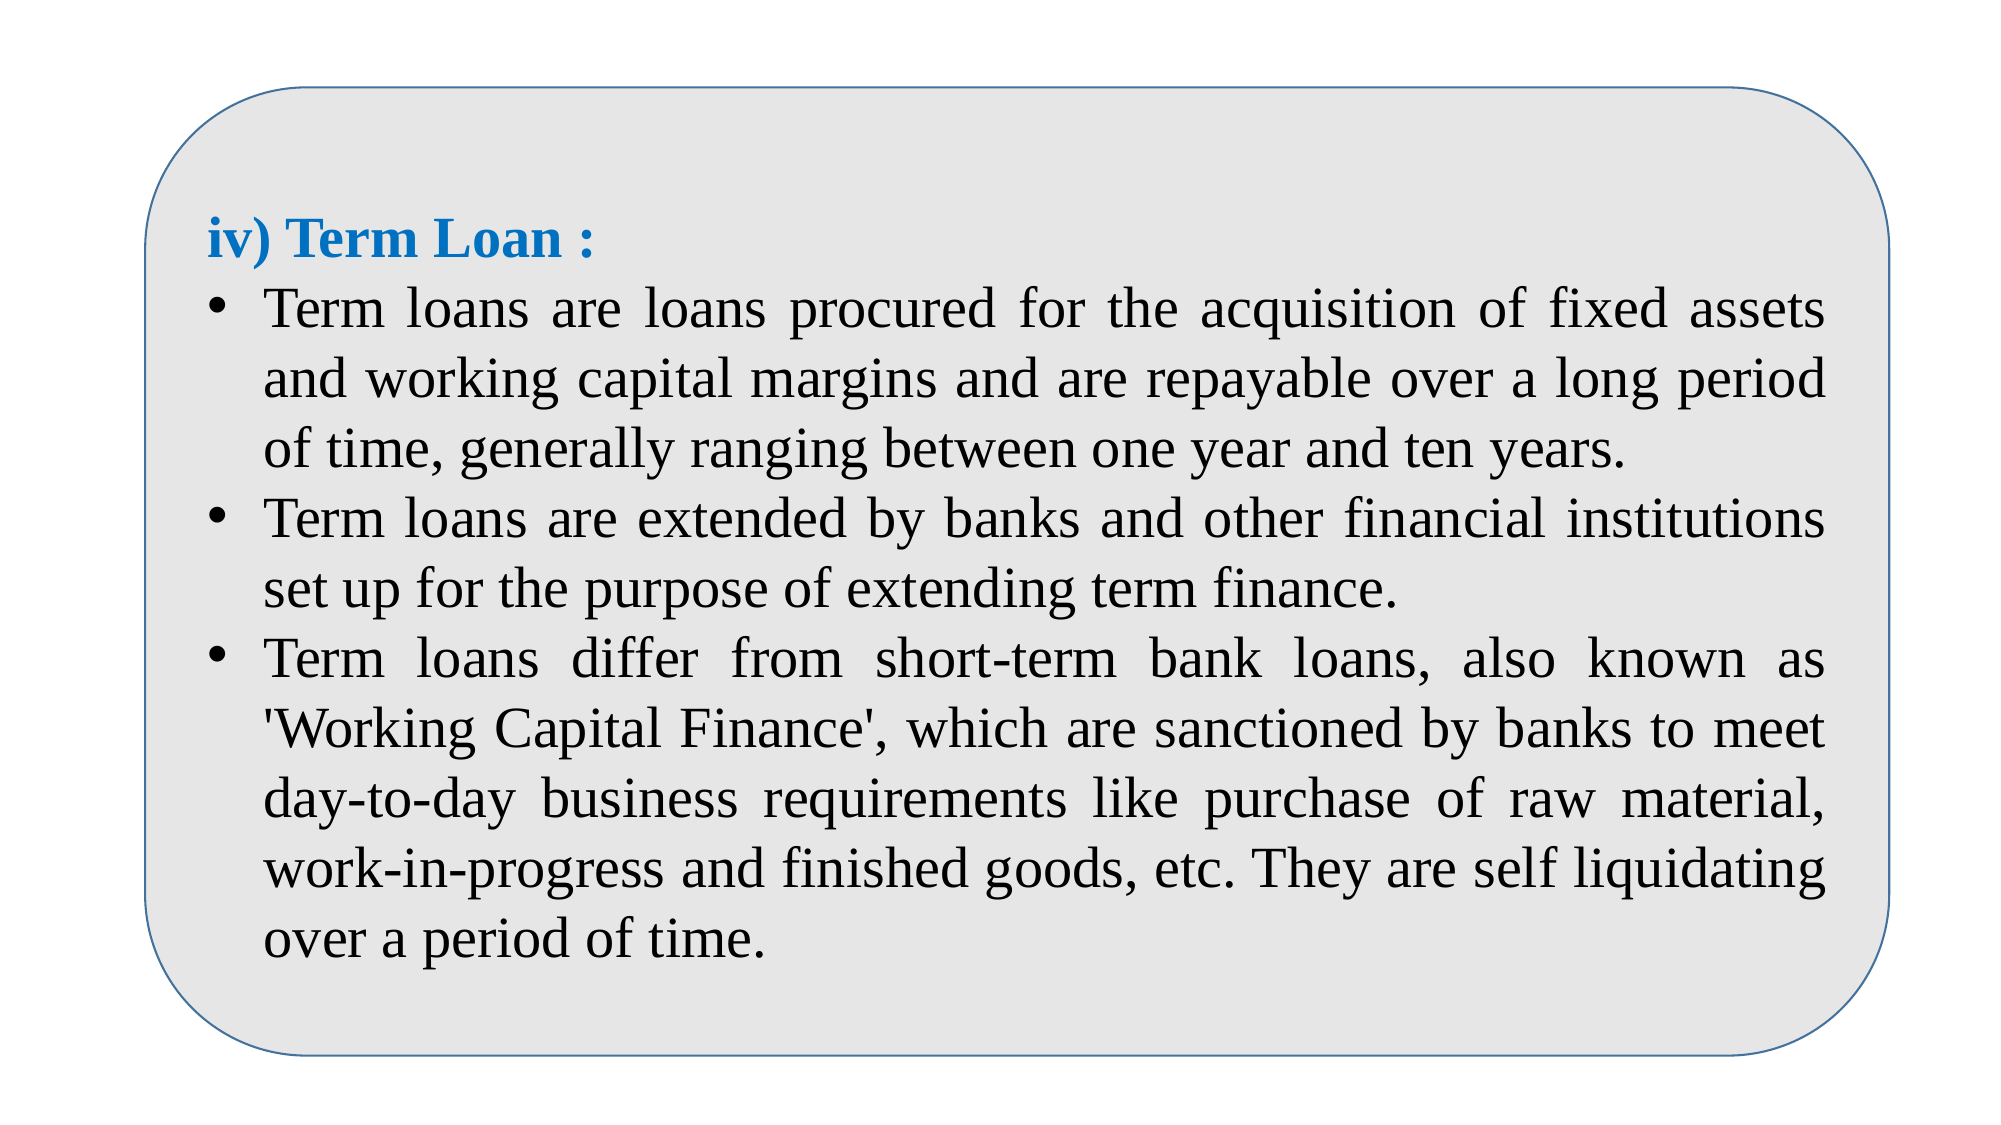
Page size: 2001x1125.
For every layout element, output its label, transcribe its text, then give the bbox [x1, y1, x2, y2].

text_box iv) Term Loan : Term loans are loans procured for the acquisition of fixed assets and working capital margins and are repayable over a long period of time, generally ranging between one year and ten years. Term loans are extended by banks and other financial institutions set up for the purpose of extending term finance. Term loans differ from short-term bank loans, also known as 'Working Capital Finance', which are sanctioned by banks to meet day-to-day business requirements like purchase of raw material, work-in-progress and finished goods, etc. They are self liquidating over a period of time. [144, 86, 1891, 1057]
